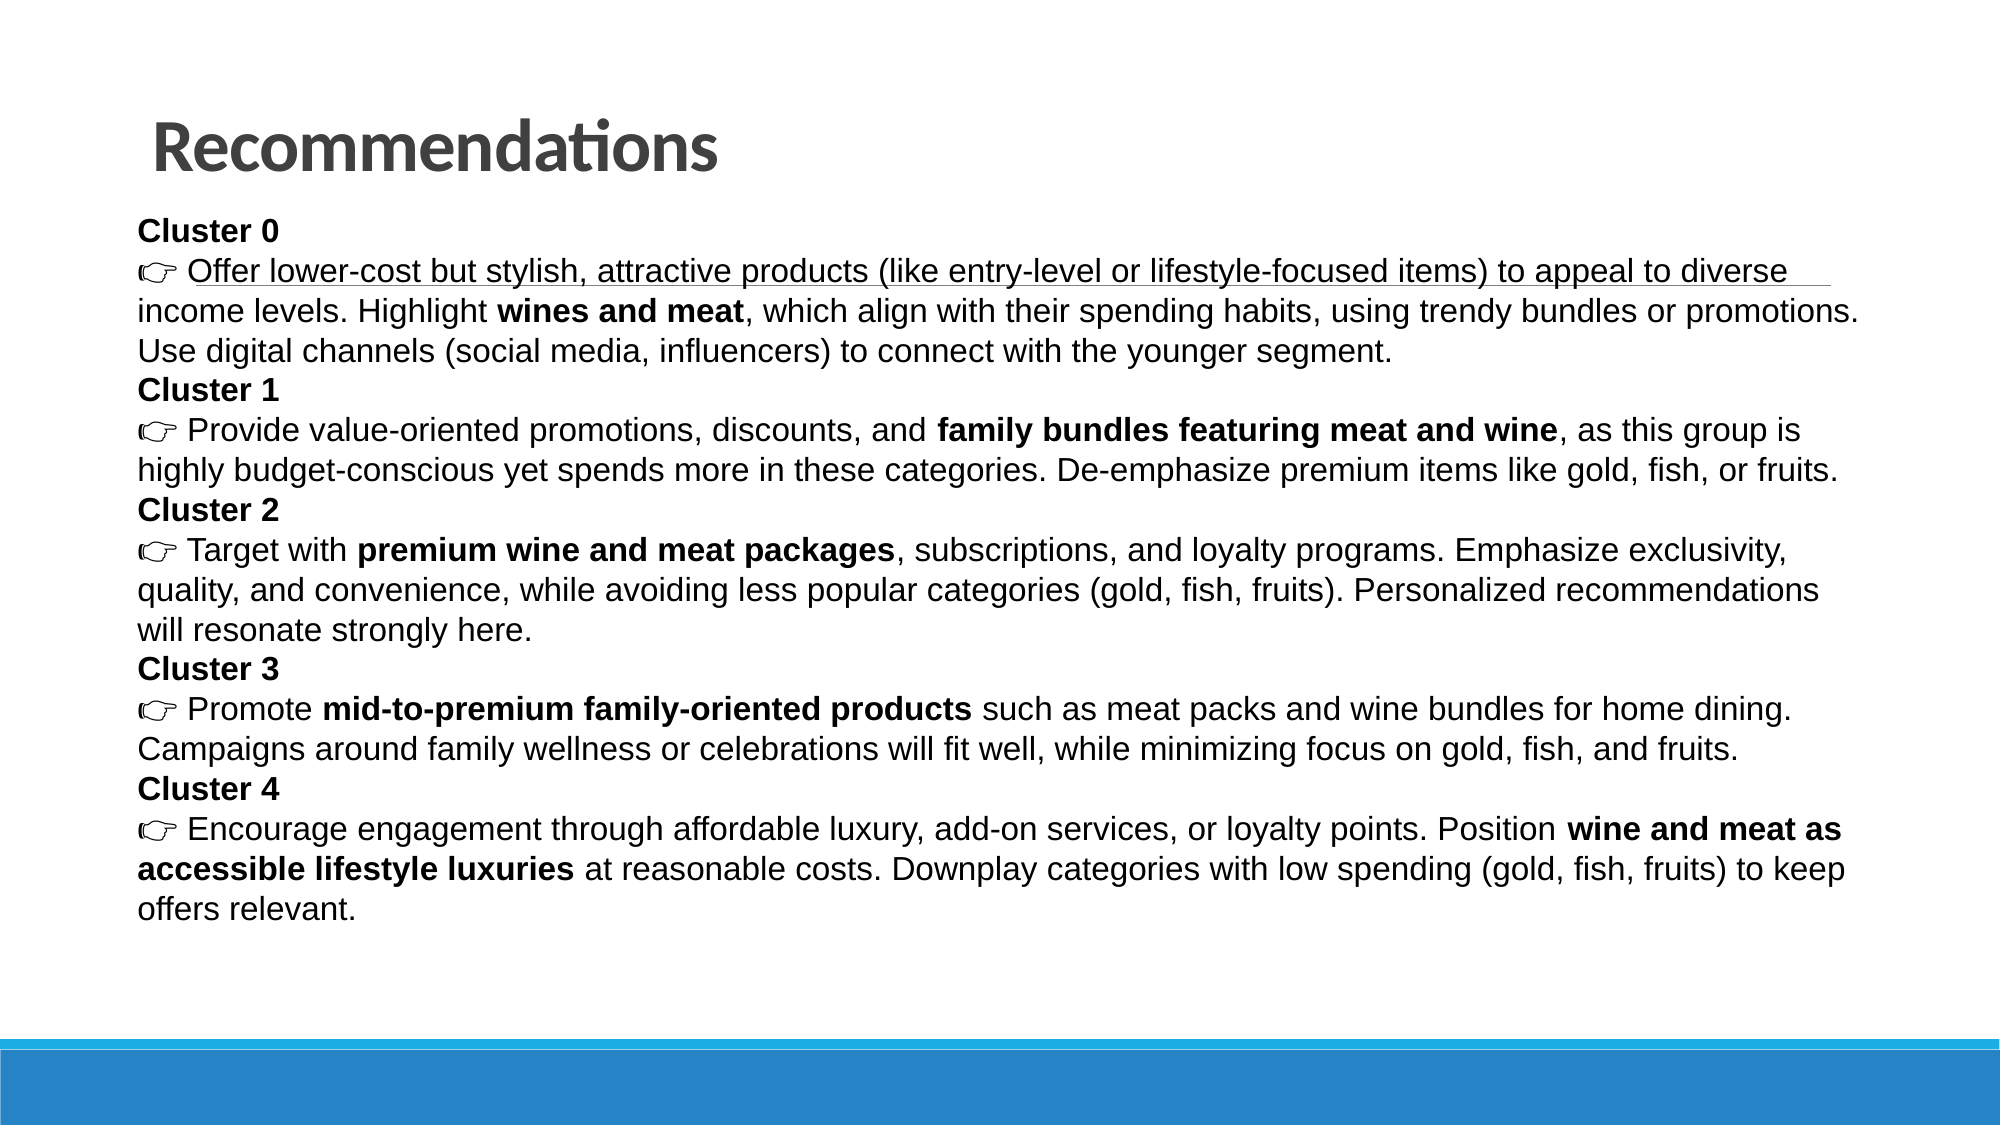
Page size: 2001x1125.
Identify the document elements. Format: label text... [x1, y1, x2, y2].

list Cluster 0 👉 Offer lower-cost but stylish, attractive products (like entry-level or lifestyle-focused items) to appeal to diverse income levels. Highlight wines and meat, which align with their spending habits, using trendy bundles or promotions. Use digital channels (social media, influencers) to connect with the younger segment. Cluster 1 👉 Provide value-oriented promotions, discounts, and family bundles featuring meat and wine, as this group is highly budget-conscious yet spends more in these categories. De-emphasize premium items like gold, fish, or fruits. Cluster 2 👉 Target with premium wine and meat packages, subscriptions, and loyalty programs. Emphasize exclusivity, quality, and convenience, while avoiding less popular categories (gold, fish, fruits). Personalized recommendations will resonate strongly here. Cluster 3 👉 Promote mid-to-premium family-oriented products such as meat packs and wine bundles for home dining. Campaigns around family wellness or celebrations will fit well, while minimizing focus on gold, fish, and fruits. Cluster 4 👉 Encourage engagement through affordable luxury, add-on services, or loyalty points. Position wine and meat as accessible lifestyle luxuries at reasonable costs. Downplay categories with low spending (gold, fish, fruits) to keep offers relevant. [137, 201, 1863, 1009]
title Recommendations [137, 59, 1781, 195]
